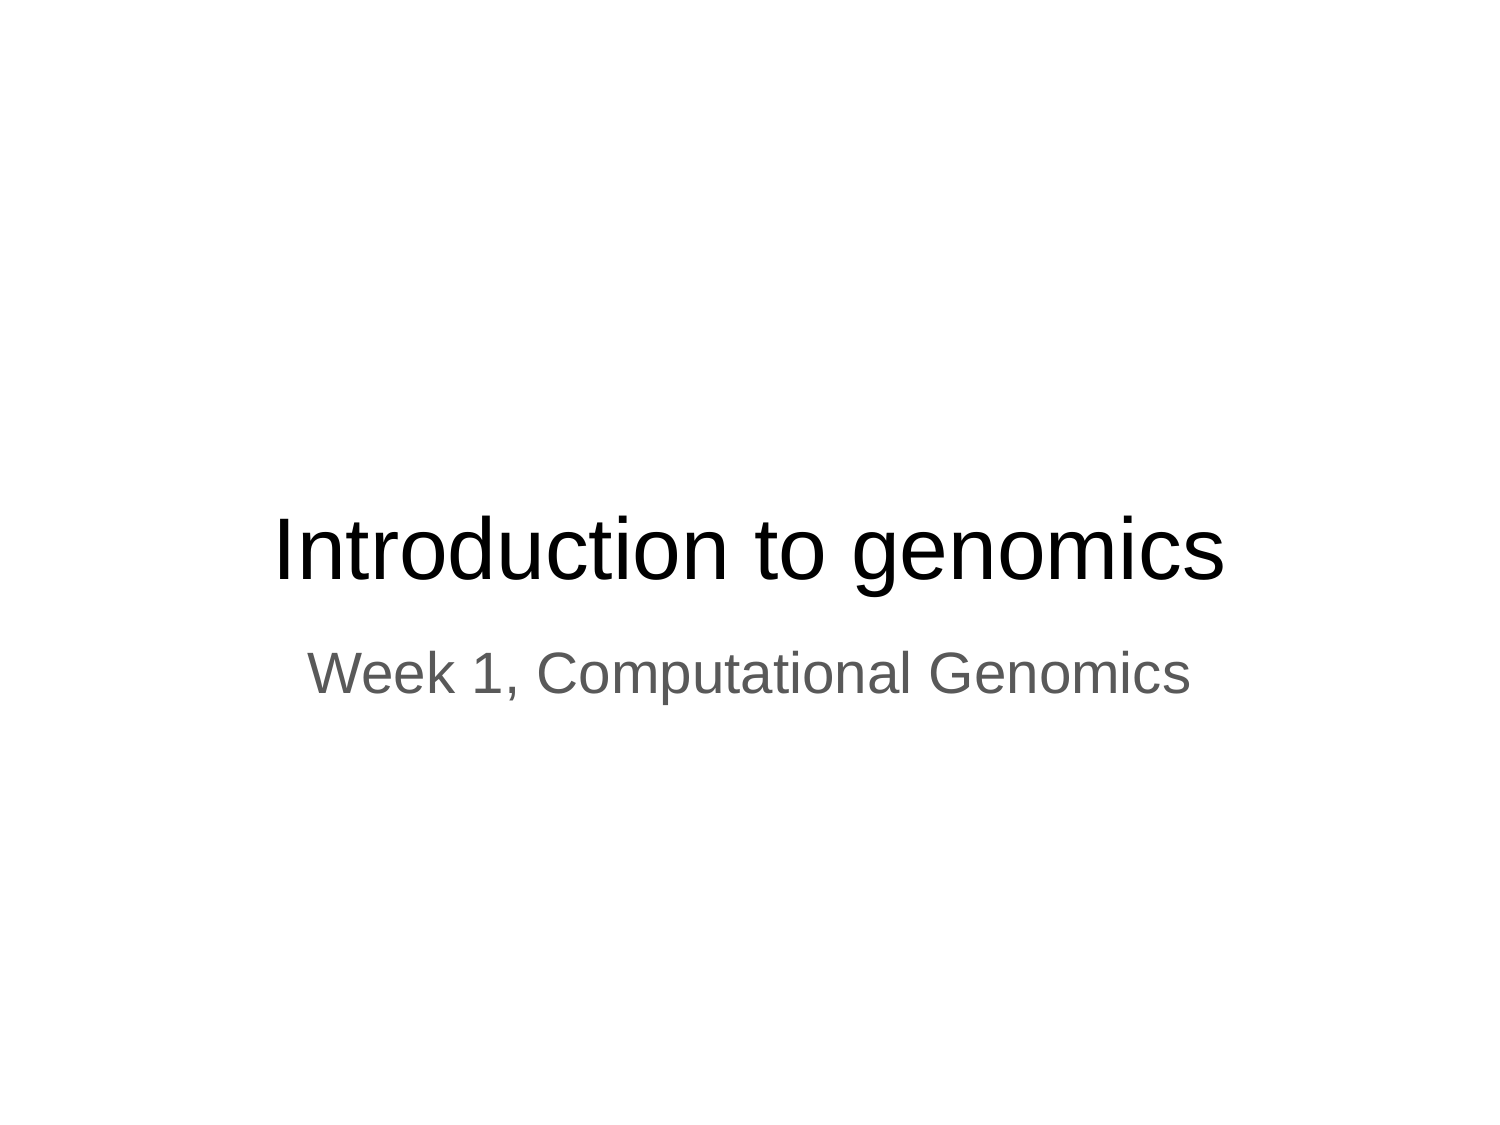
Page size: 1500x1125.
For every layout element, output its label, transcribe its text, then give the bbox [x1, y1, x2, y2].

subtitle Week 1, Computational Genomics [51, 619, 1449, 794]
title Introduction to genomics [51, 162, 1449, 612]
